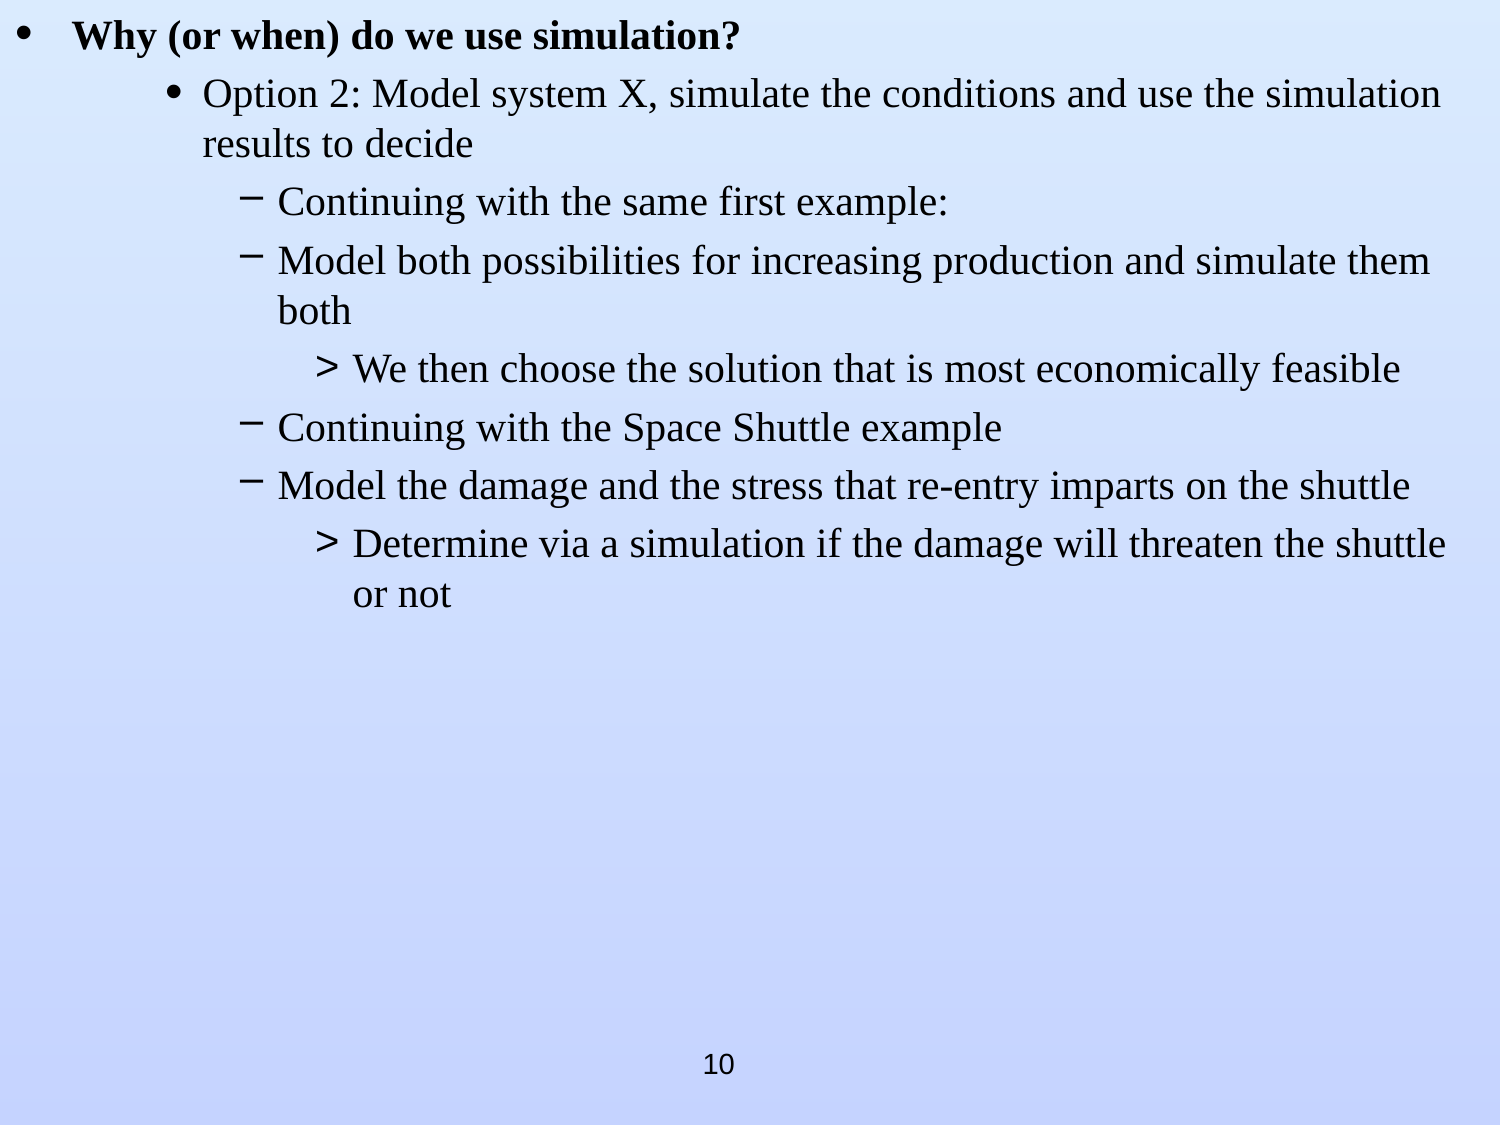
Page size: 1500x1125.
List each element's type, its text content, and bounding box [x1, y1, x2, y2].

slide_number 10 [512, 1024, 926, 1101]
list Why (or when) do we use simulation? Option 2: Model system X, simulate the conditions and use the simulation results to decide Continuing with the same first example: Model both possibilities for increasing production and simulate them both We then choose the solution that is most economically feasible Continuing with the Space Shuttle example Model the damage and the stress that re-entry imparts on the shuttle Determine via a simulation if the damage will threaten the shuttle or not [0, 0, 1500, 1001]
